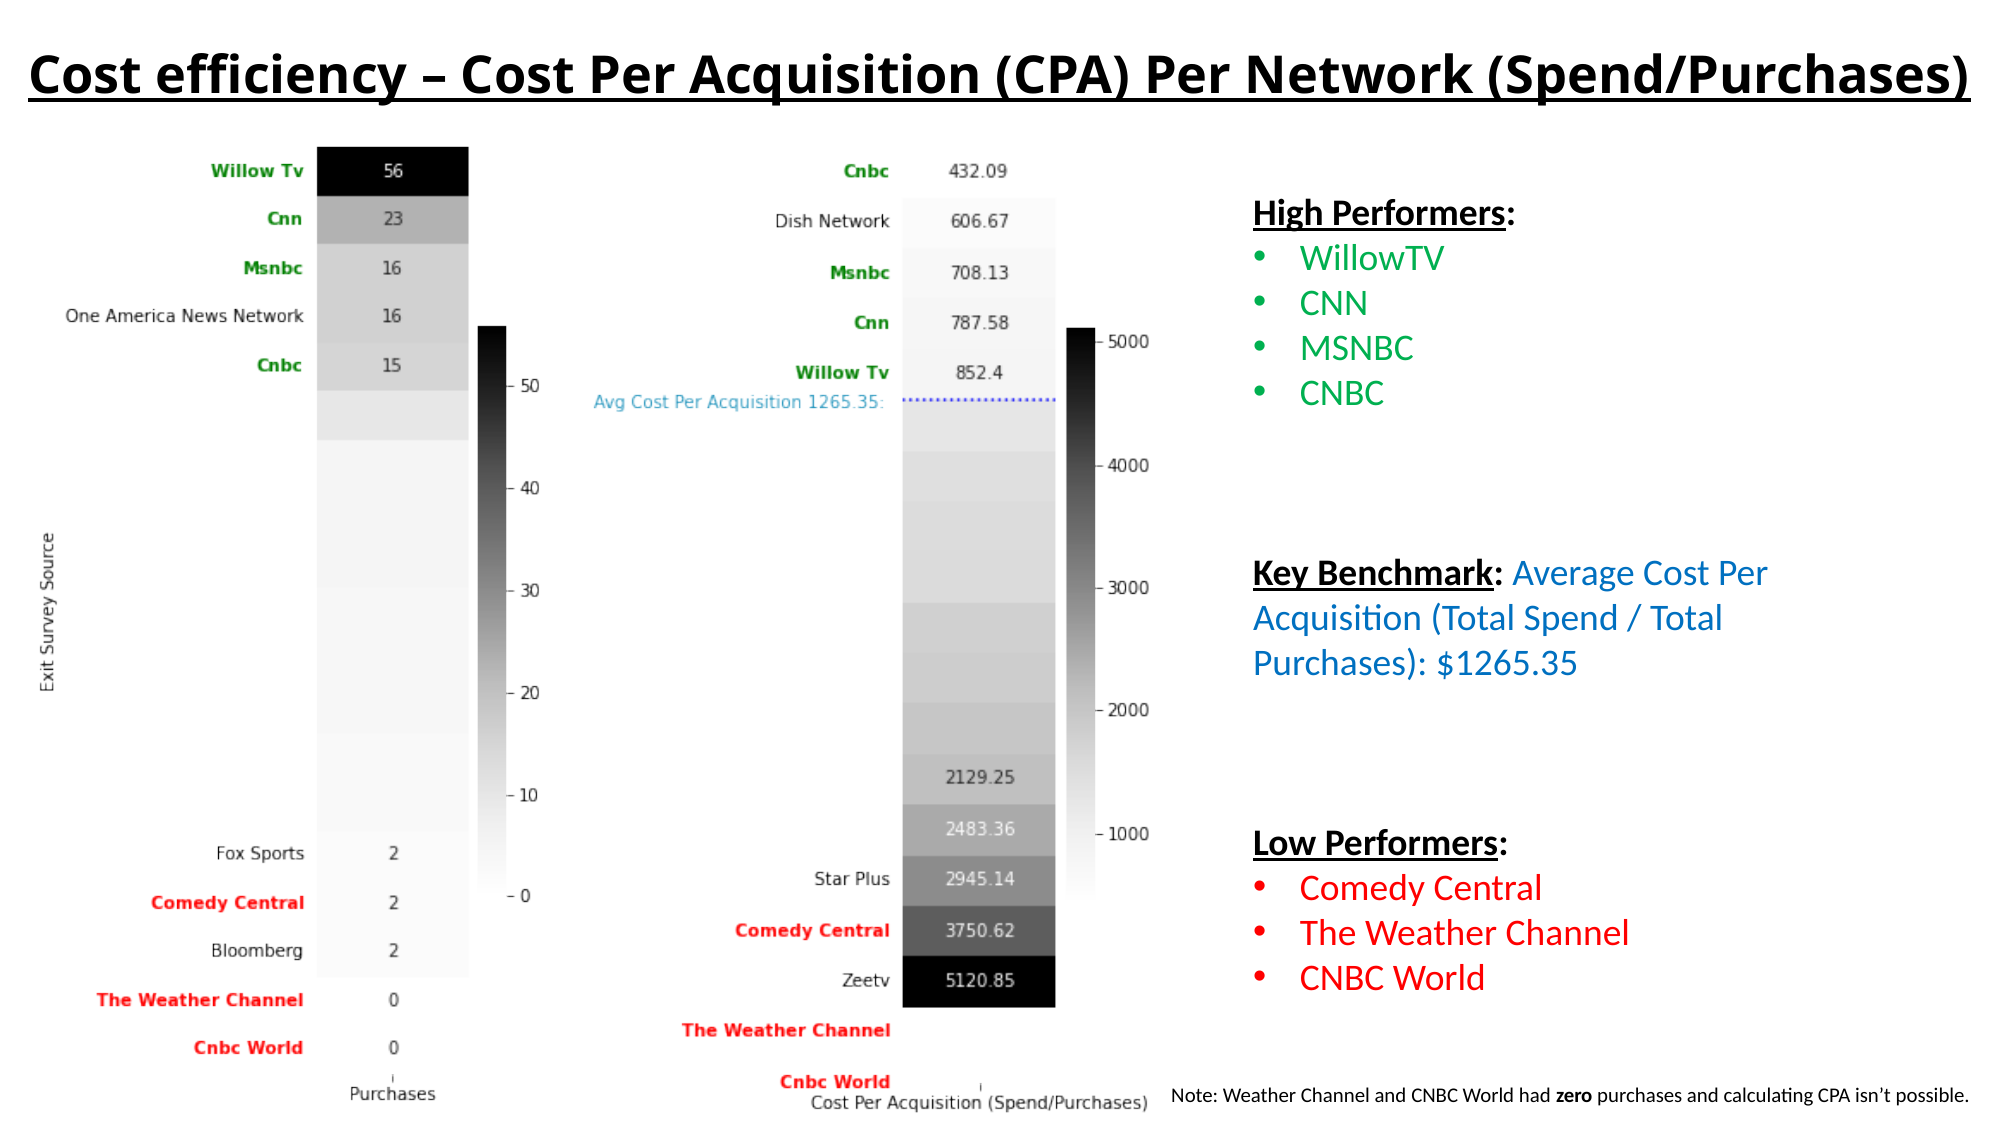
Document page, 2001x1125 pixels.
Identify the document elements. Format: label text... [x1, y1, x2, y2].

text_box High Performers: WillowTV CNN MSNBC CNBC Key Benchmark: Average Cost Per Acquisition (Total Spend / Total Purchases): $1265.35 Low Performers: Comedy Central The Weather Channel CNBC World [1238, 136, 1908, 1006]
picture [582, 135, 1163, 1125]
text_box Note: Weather Channel and CNBC World had zero purchases and calculating CPA isn’t possible. [1163, 1074, 2000, 1115]
title Cost efficiency – Cost Per Acquisition (CPA) Per Network (Spend/Purchases) [0, 17, 2000, 137]
picture [30, 135, 553, 1116]
